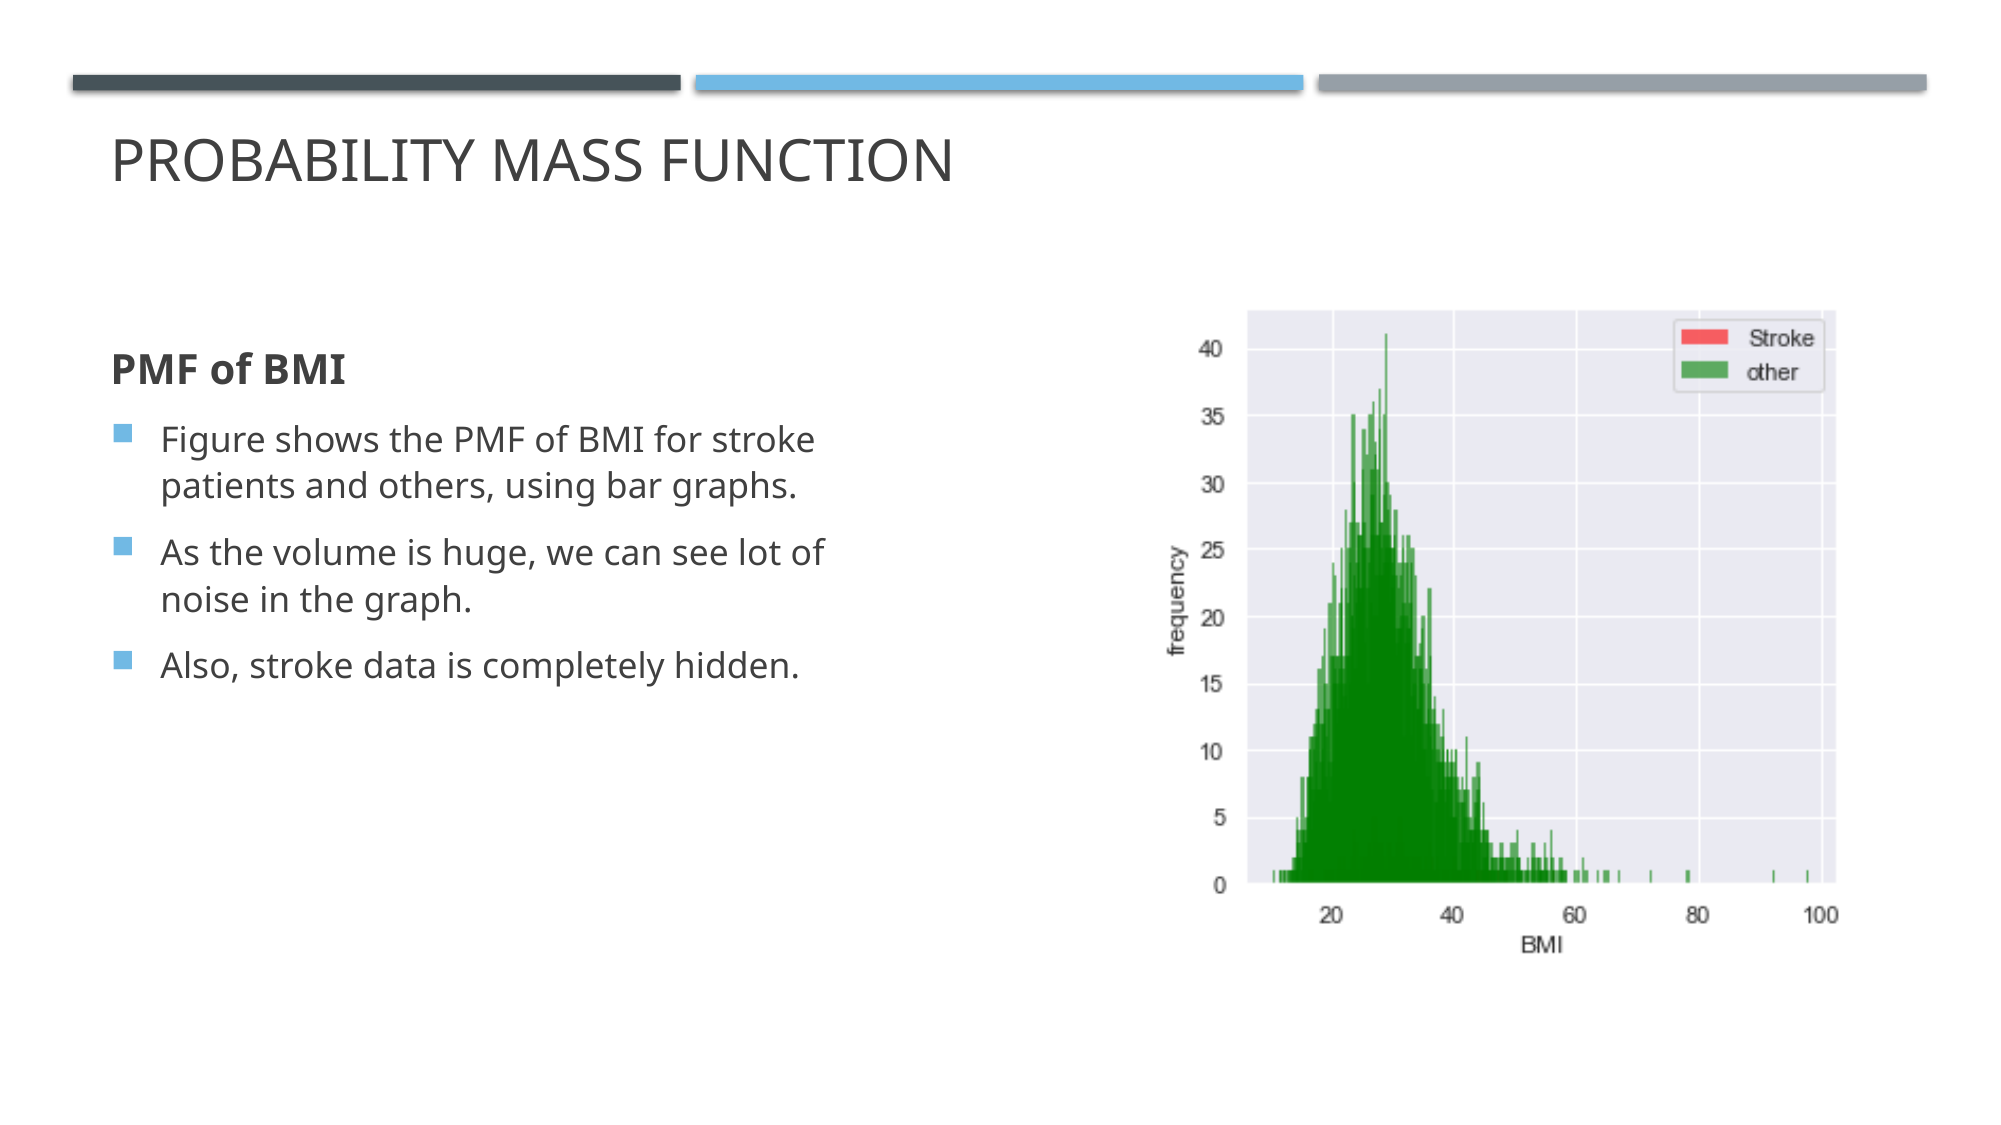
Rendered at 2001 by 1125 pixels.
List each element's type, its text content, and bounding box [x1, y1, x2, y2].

list PMF of BMI Figure shows the PMF of BMI for stroke patients and others, using bar graphs. As the volume is huge, we can see lot of noise in the graph. Also, stroke data is completely hidden. [95, 330, 925, 981]
title Probability mass function [95, 115, 1905, 311]
picture [1104, 296, 1935, 981]
